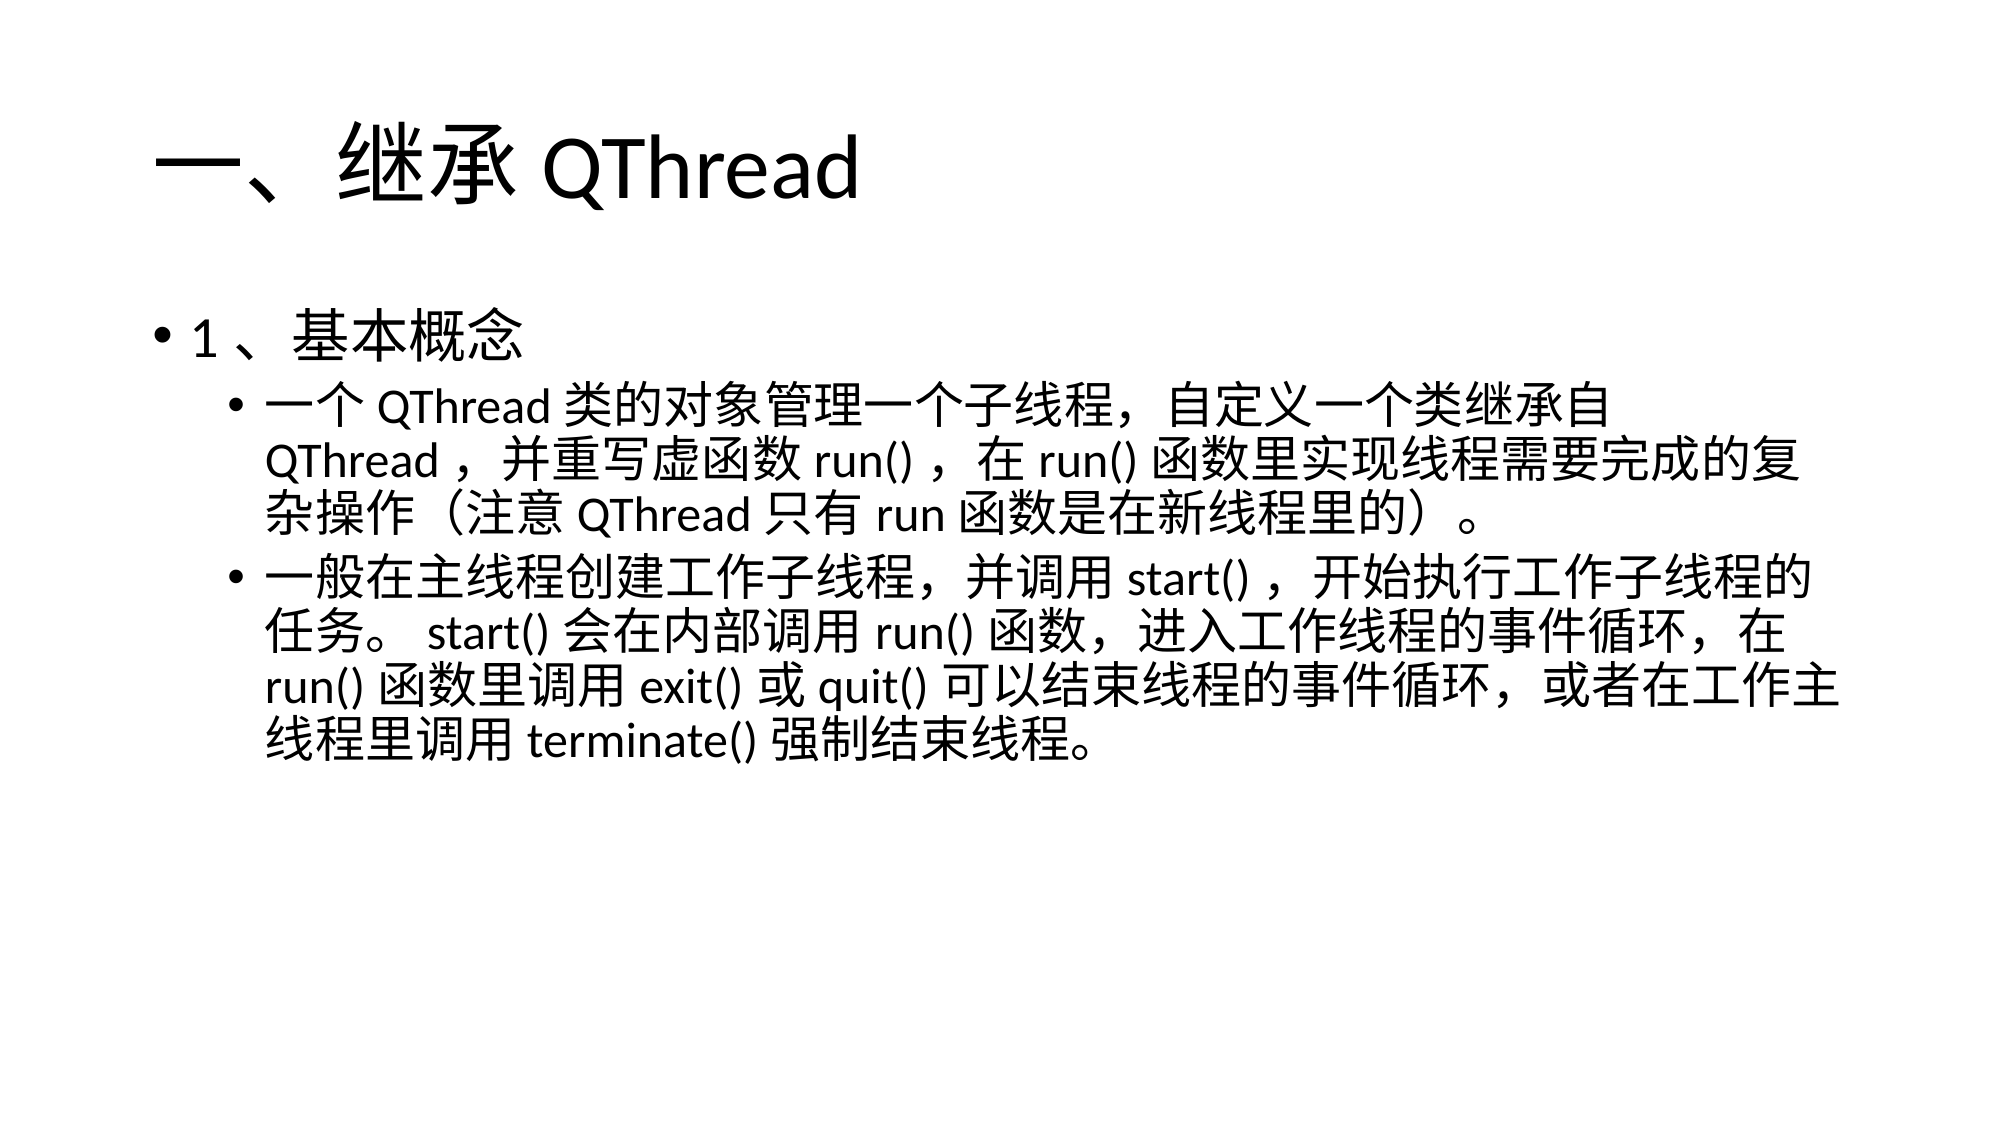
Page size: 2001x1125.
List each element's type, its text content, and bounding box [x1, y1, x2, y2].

list 1、基本概念 一个QThread类的对象管理一个子线程，自定义一个类继承自QThread，并重写虚函数run()，在run()函数里实现线程需要完成的复杂操作（注意QThread只有run函数是在新线程里的）。 一般在主线程创建工作子线程，并调用start()，开始执行工作子线程的任务。start()会在内部调用run()函数，进入工作线程的事件循环，在run()函数里调用exit()或quit()可以结束线程的事件循环，或者在工作主线程里调用terminate()强制结束线程。 [137, 299, 1863, 1014]
title 一、继承QThread [137, 59, 1863, 278]
